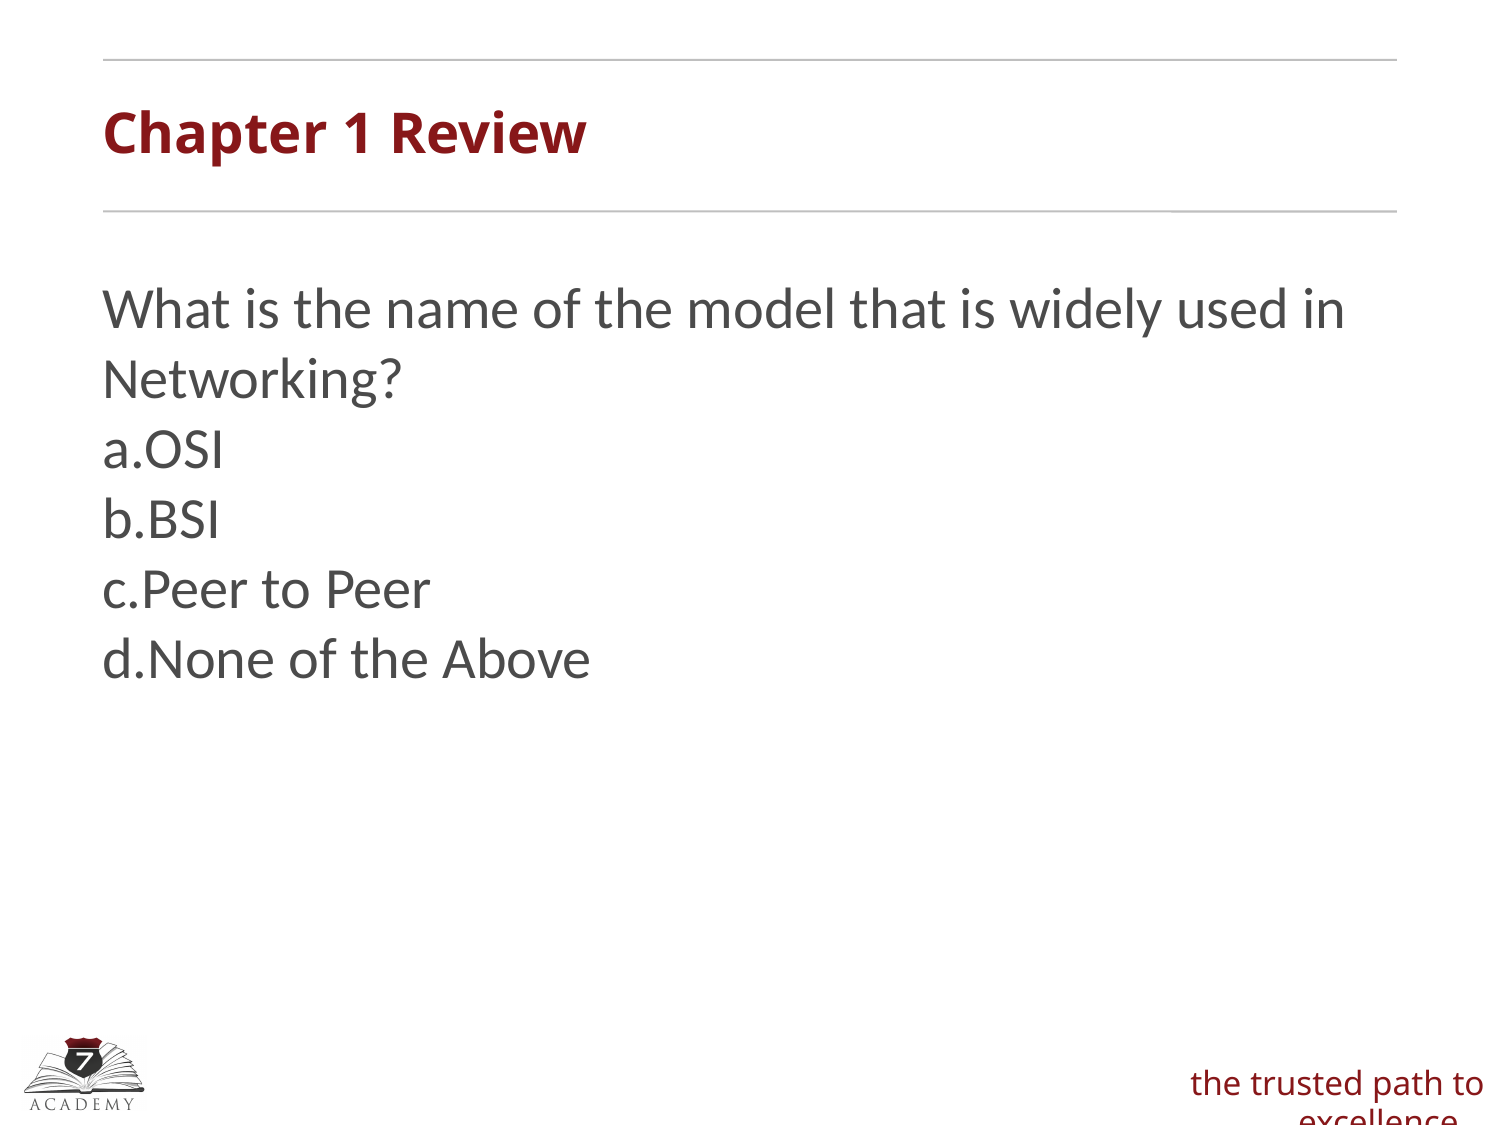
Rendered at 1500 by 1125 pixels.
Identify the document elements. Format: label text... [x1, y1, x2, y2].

picture [21, 1035, 147, 1111]
text_box What is the name of the model that is widely used in Networking? OSI BSI Peer to Peer None of the Above [87, 262, 1413, 1013]
text_box Chapter 1 Review [87, 37, 1413, 225]
